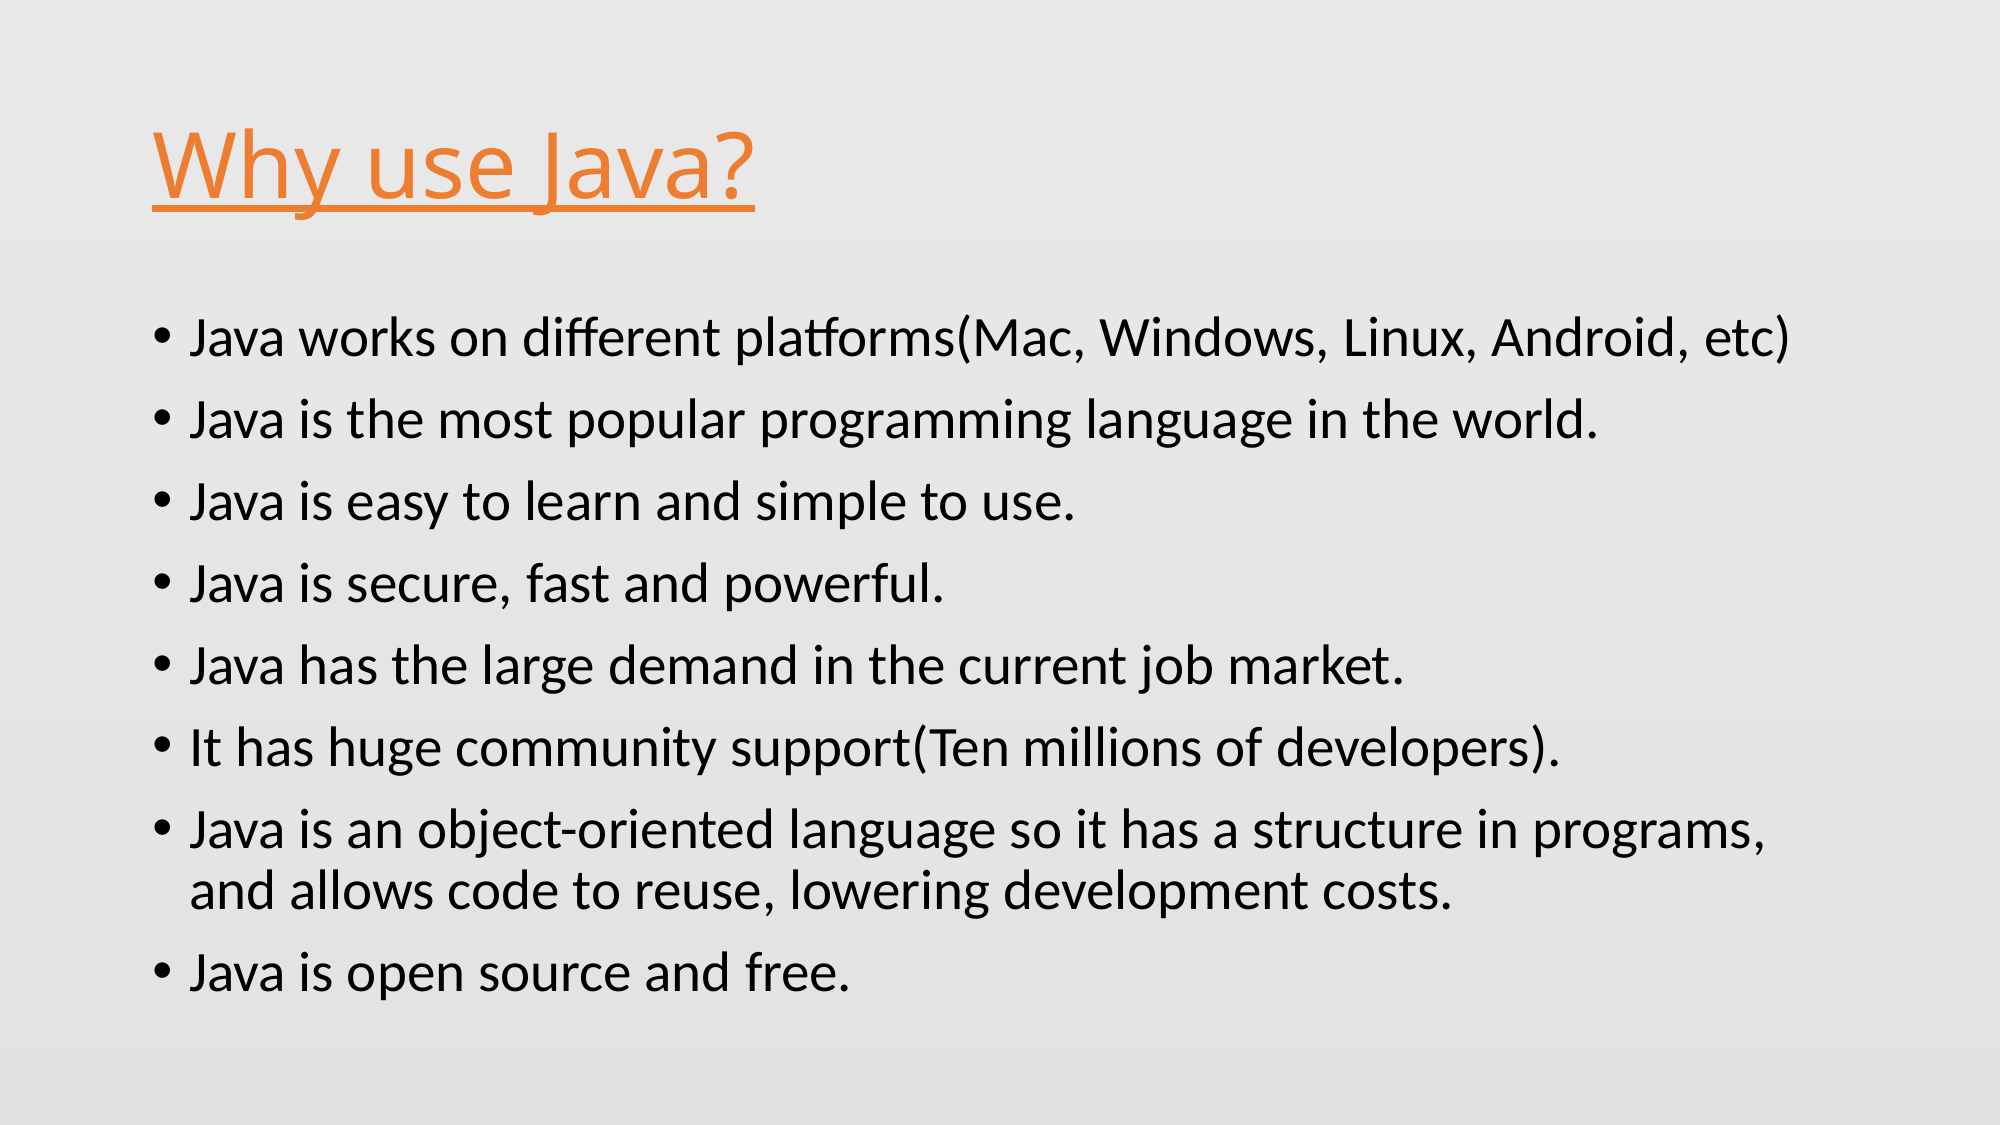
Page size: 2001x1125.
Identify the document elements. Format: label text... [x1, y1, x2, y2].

title Why use Java? [137, 59, 1863, 278]
list Java works on different platforms(Mac, Windows, Linux, Android, etc) Java is the most popular programming language in the world. Java is easy to learn and simple to use. Java is secure, fast and powerful. Java has the large demand in the current job market. It has huge community support(Ten millions of developers). Java is an object-oriented language so it has a structure in programs, and allows code to reuse, lowering development costs. Java is open source and free. [137, 299, 1863, 1014]
